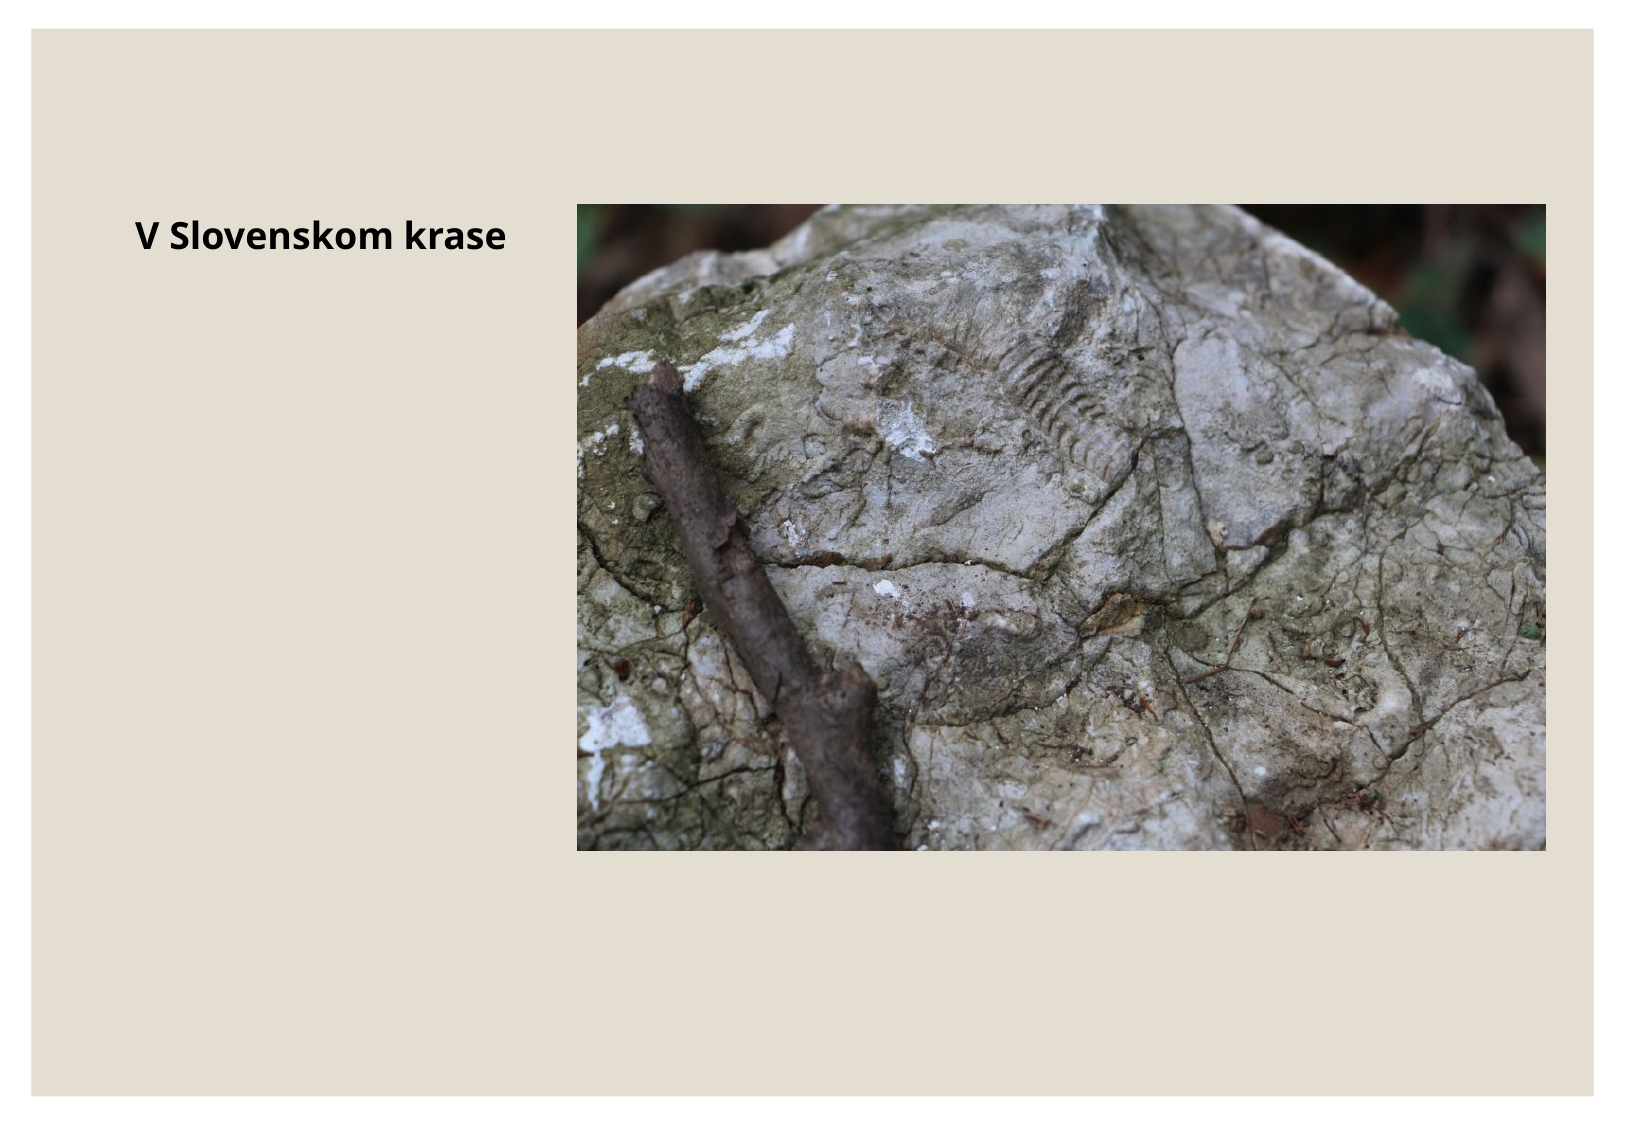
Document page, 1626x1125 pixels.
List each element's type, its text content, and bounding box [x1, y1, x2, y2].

text_box V Slovenskom krase [120, 204, 572, 310]
picture [577, 204, 1546, 851]
